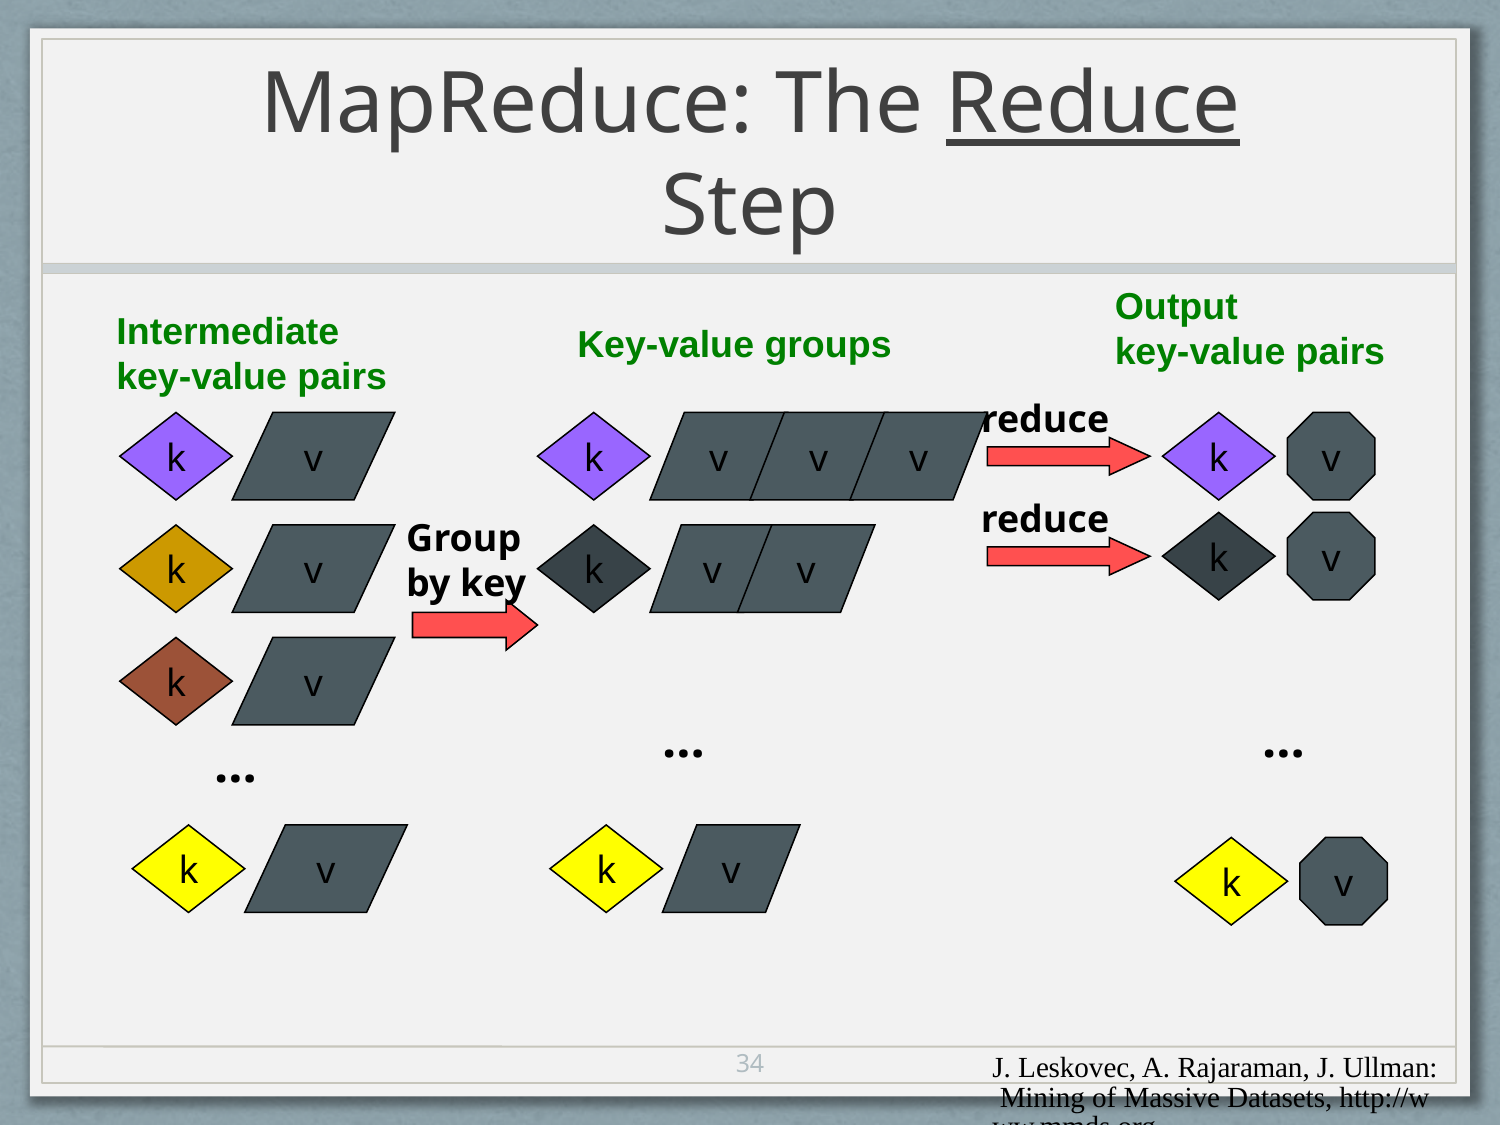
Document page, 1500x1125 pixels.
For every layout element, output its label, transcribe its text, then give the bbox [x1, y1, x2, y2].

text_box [99, 299, 408, 913]
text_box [1161, 411, 1376, 501]
title MapReduce: The Reduce Step [147, 40, 1353, 260]
text_box Output key-value pairs [1100, 274, 1438, 380]
footer J. Leskovec, A. Rajaraman, J. Ullman: Mining of Massive Datasets, http://www.mmds.org [977, 1045, 1453, 1088]
text_box … [1247, 699, 1320, 775]
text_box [1161, 511, 1376, 601]
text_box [1174, 836, 1388, 926]
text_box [1000, 486, 1151, 576]
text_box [397, 505, 529, 651]
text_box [1000, 386, 1151, 476]
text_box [536, 311, 988, 913]
slide_number 34 [687, 1042, 813, 1088]
